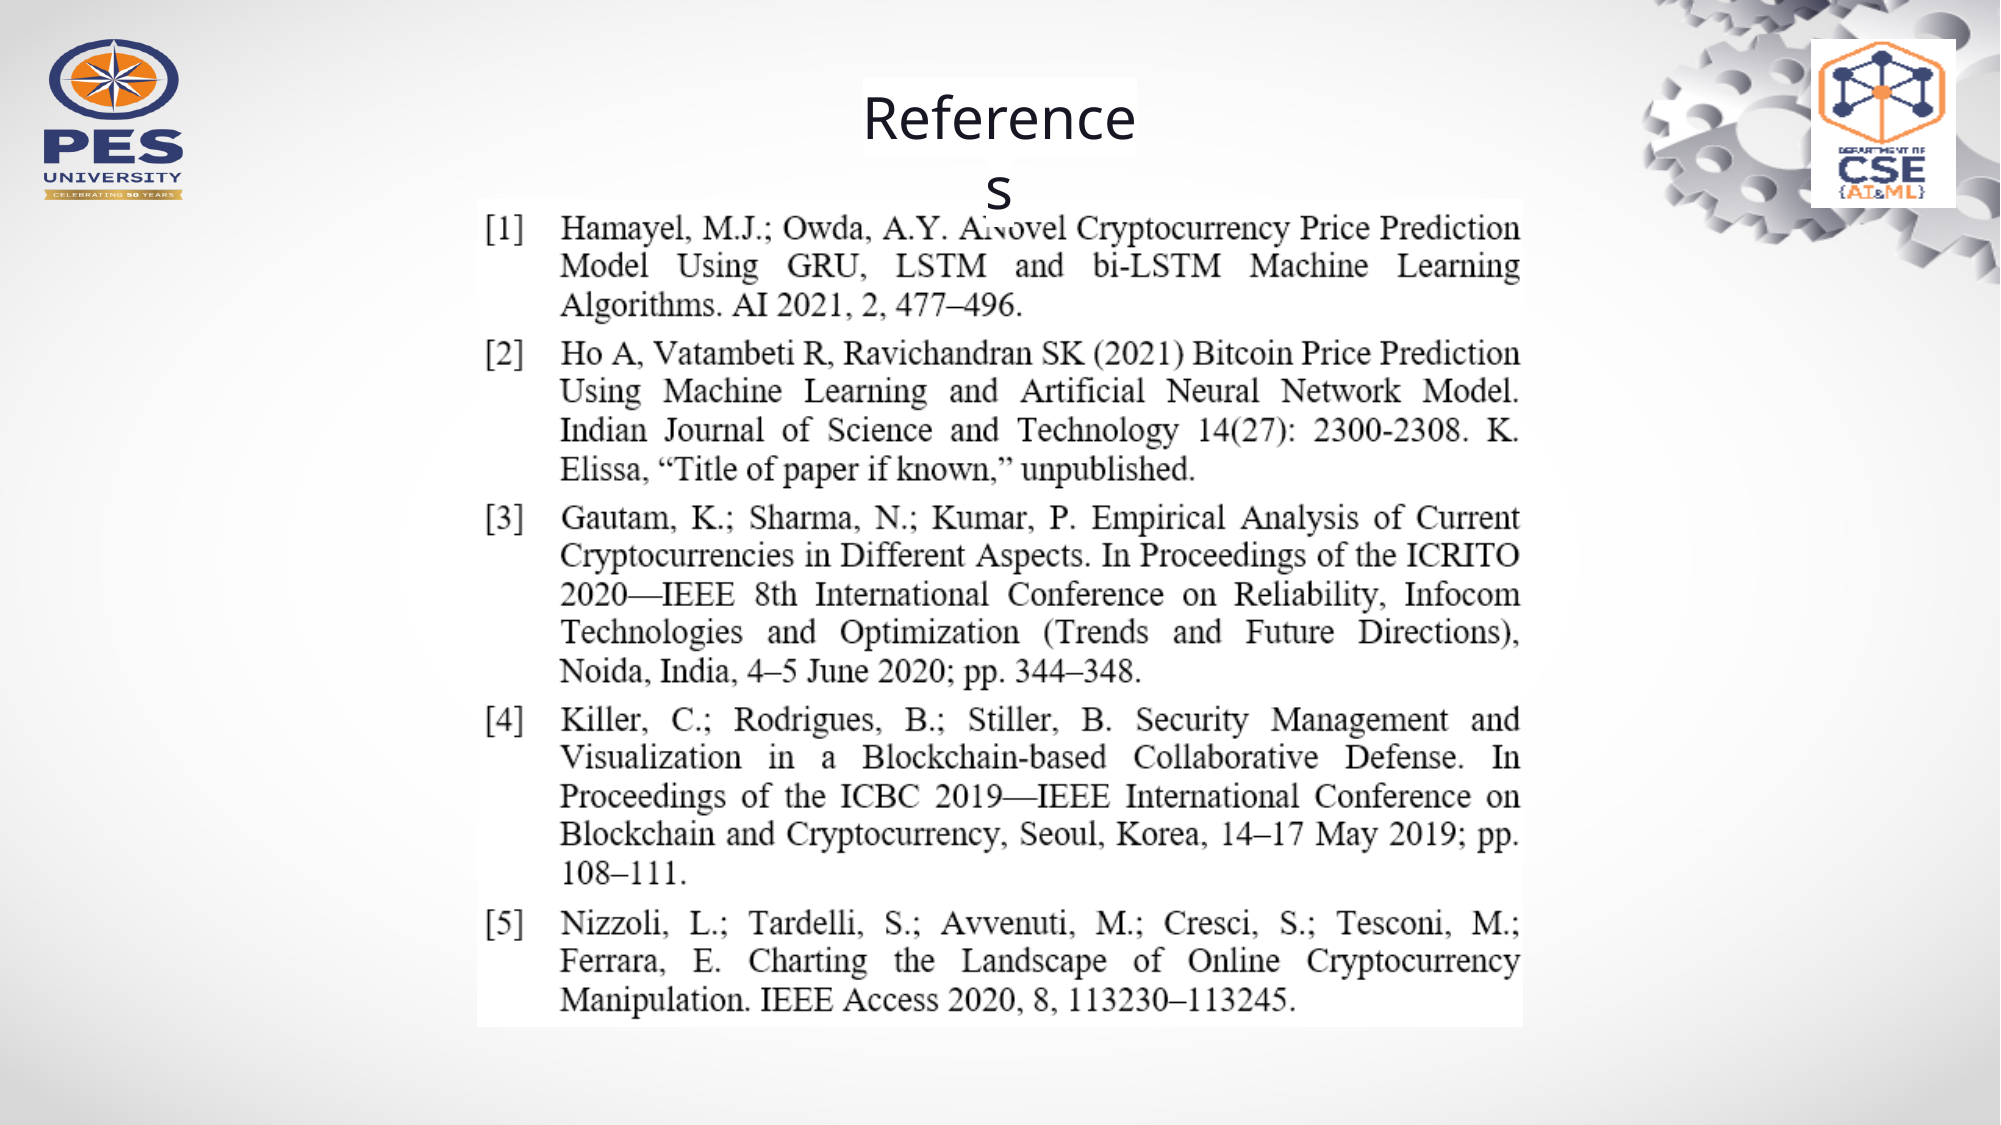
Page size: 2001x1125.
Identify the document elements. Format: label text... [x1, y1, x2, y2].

text_box References [835, 73, 1165, 199]
text_box [126, 0, 2000, 186]
picture [0, 0, 2000, 1125]
